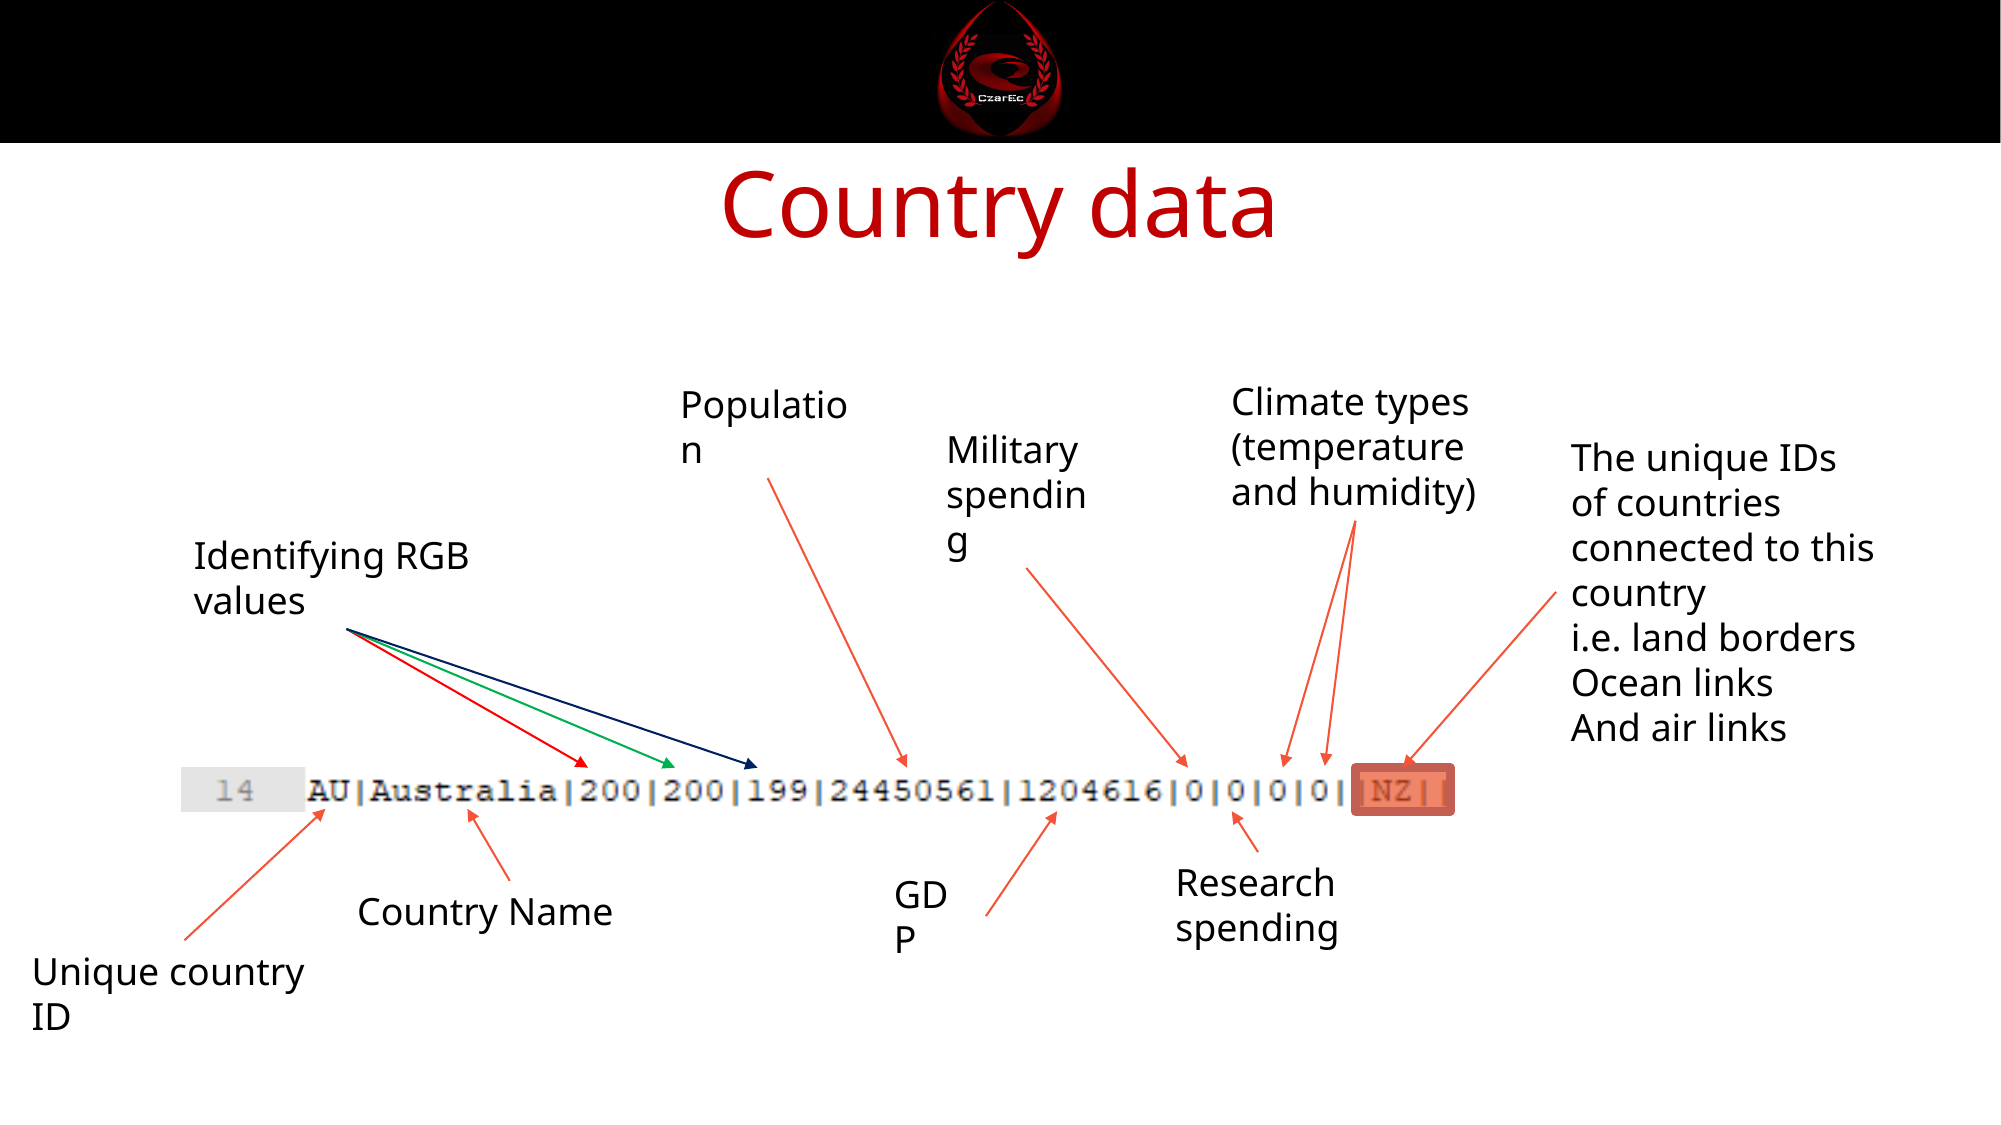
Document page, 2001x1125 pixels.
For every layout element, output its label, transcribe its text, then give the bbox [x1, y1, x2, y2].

text_box Military spending [931, 418, 1122, 568]
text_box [985, 810, 1058, 895]
picture [180, 767, 1634, 812]
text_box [1282, 521, 1324, 769]
text_box Population [665, 373, 871, 479]
text_box Unique country ID [16, 940, 352, 1045]
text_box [1402, 593, 1557, 769]
title Country data [137, 138, 1863, 278]
text_box The unique IDs of countries connected to this country i.e. land borders Ocean links And air links [1556, 427, 1895, 757]
text_box Climate types (temperature and humidity) [1216, 370, 1495, 521]
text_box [183, 808, 326, 941]
text_box [1363, 763, 1396, 767]
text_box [767, 433, 908, 769]
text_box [466, 808, 511, 882]
text_box GDP [879, 863, 986, 969]
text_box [1231, 810, 1259, 853]
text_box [1025, 523, 1189, 769]
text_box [1324, 521, 1356, 767]
picture [876, 0, 1122, 138]
text_box Identifying RGB values [179, 524, 514, 629]
text_box Research spending [1160, 851, 1356, 957]
text_box Country Name [342, 880, 678, 941]
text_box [345, 629, 759, 769]
